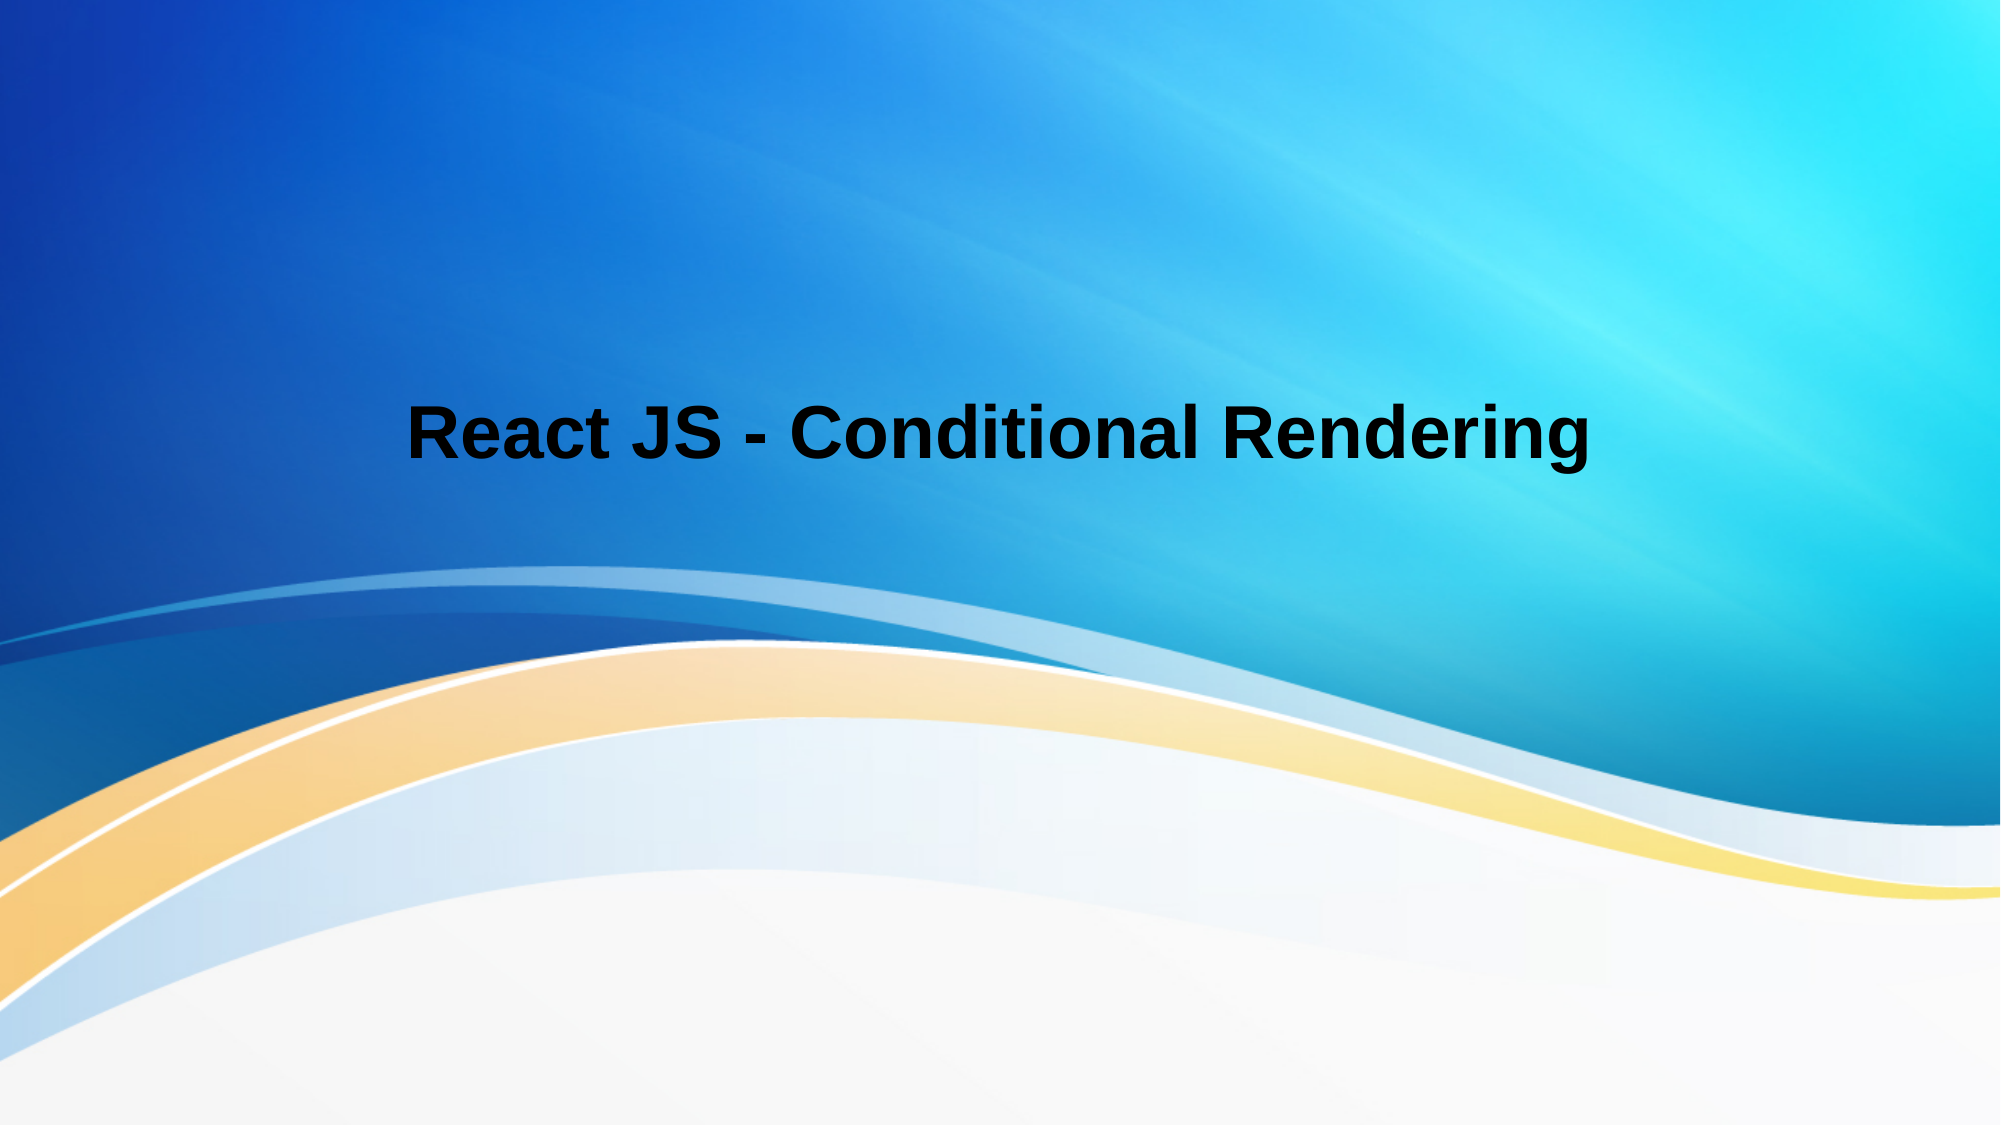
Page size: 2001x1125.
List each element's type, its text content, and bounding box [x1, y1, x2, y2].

picture [0, 0, 2001, 1125]
title React JS - Conditional Rendering [249, 232, 1751, 625]
